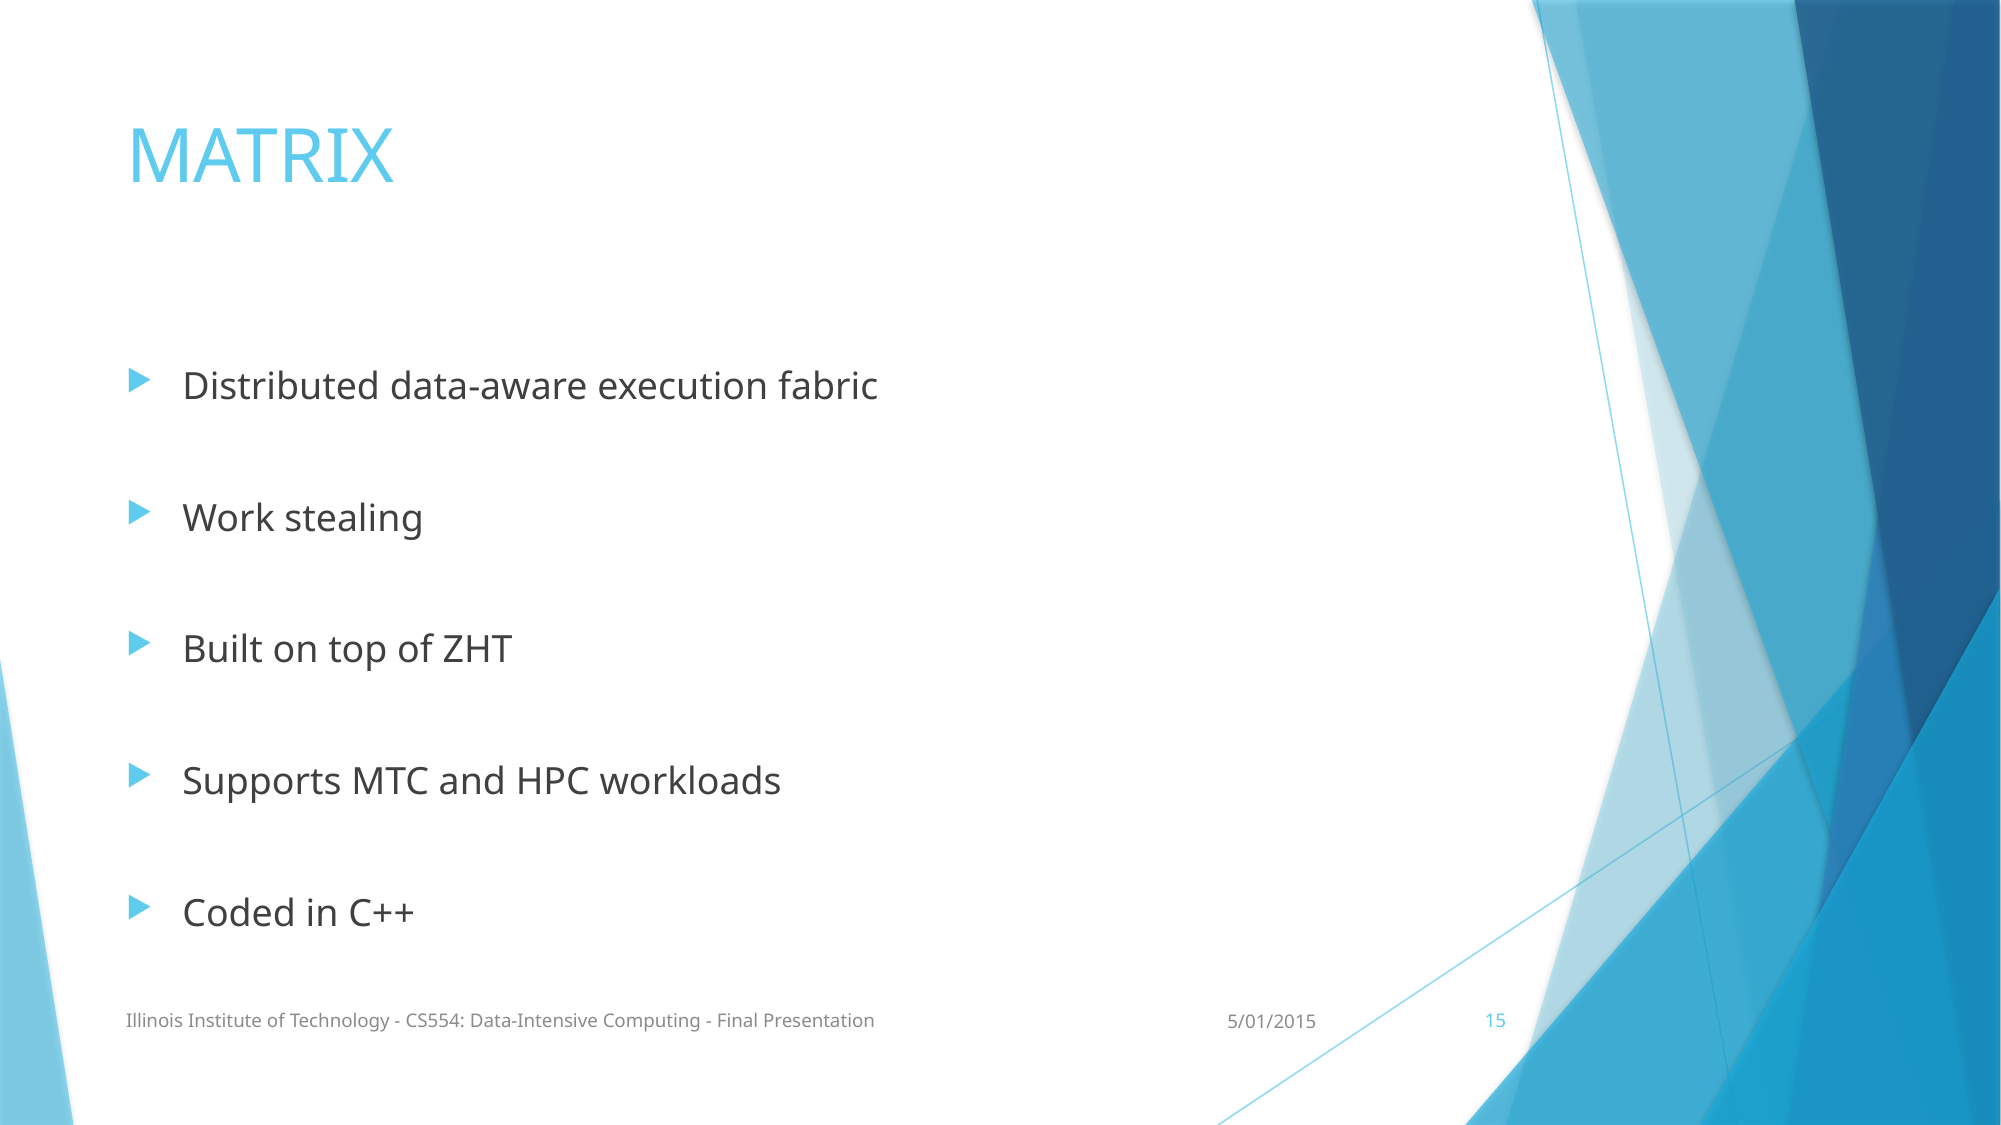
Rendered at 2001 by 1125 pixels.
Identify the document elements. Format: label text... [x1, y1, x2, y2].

footer Illinois Institute of Technology - CS554: Data-Intensive Computing - Final Presentation [111, 991, 1145, 1051]
title MATRIX [111, 99, 1522, 317]
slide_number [1181, 991, 1332, 1051]
list Distributed data-aware execution fabric Work stealing Built on top of ZHT Supports MTC and HPC workloads Coded in C++ [111, 354, 1522, 992]
slide_number 15 [1409, 991, 1522, 1051]
